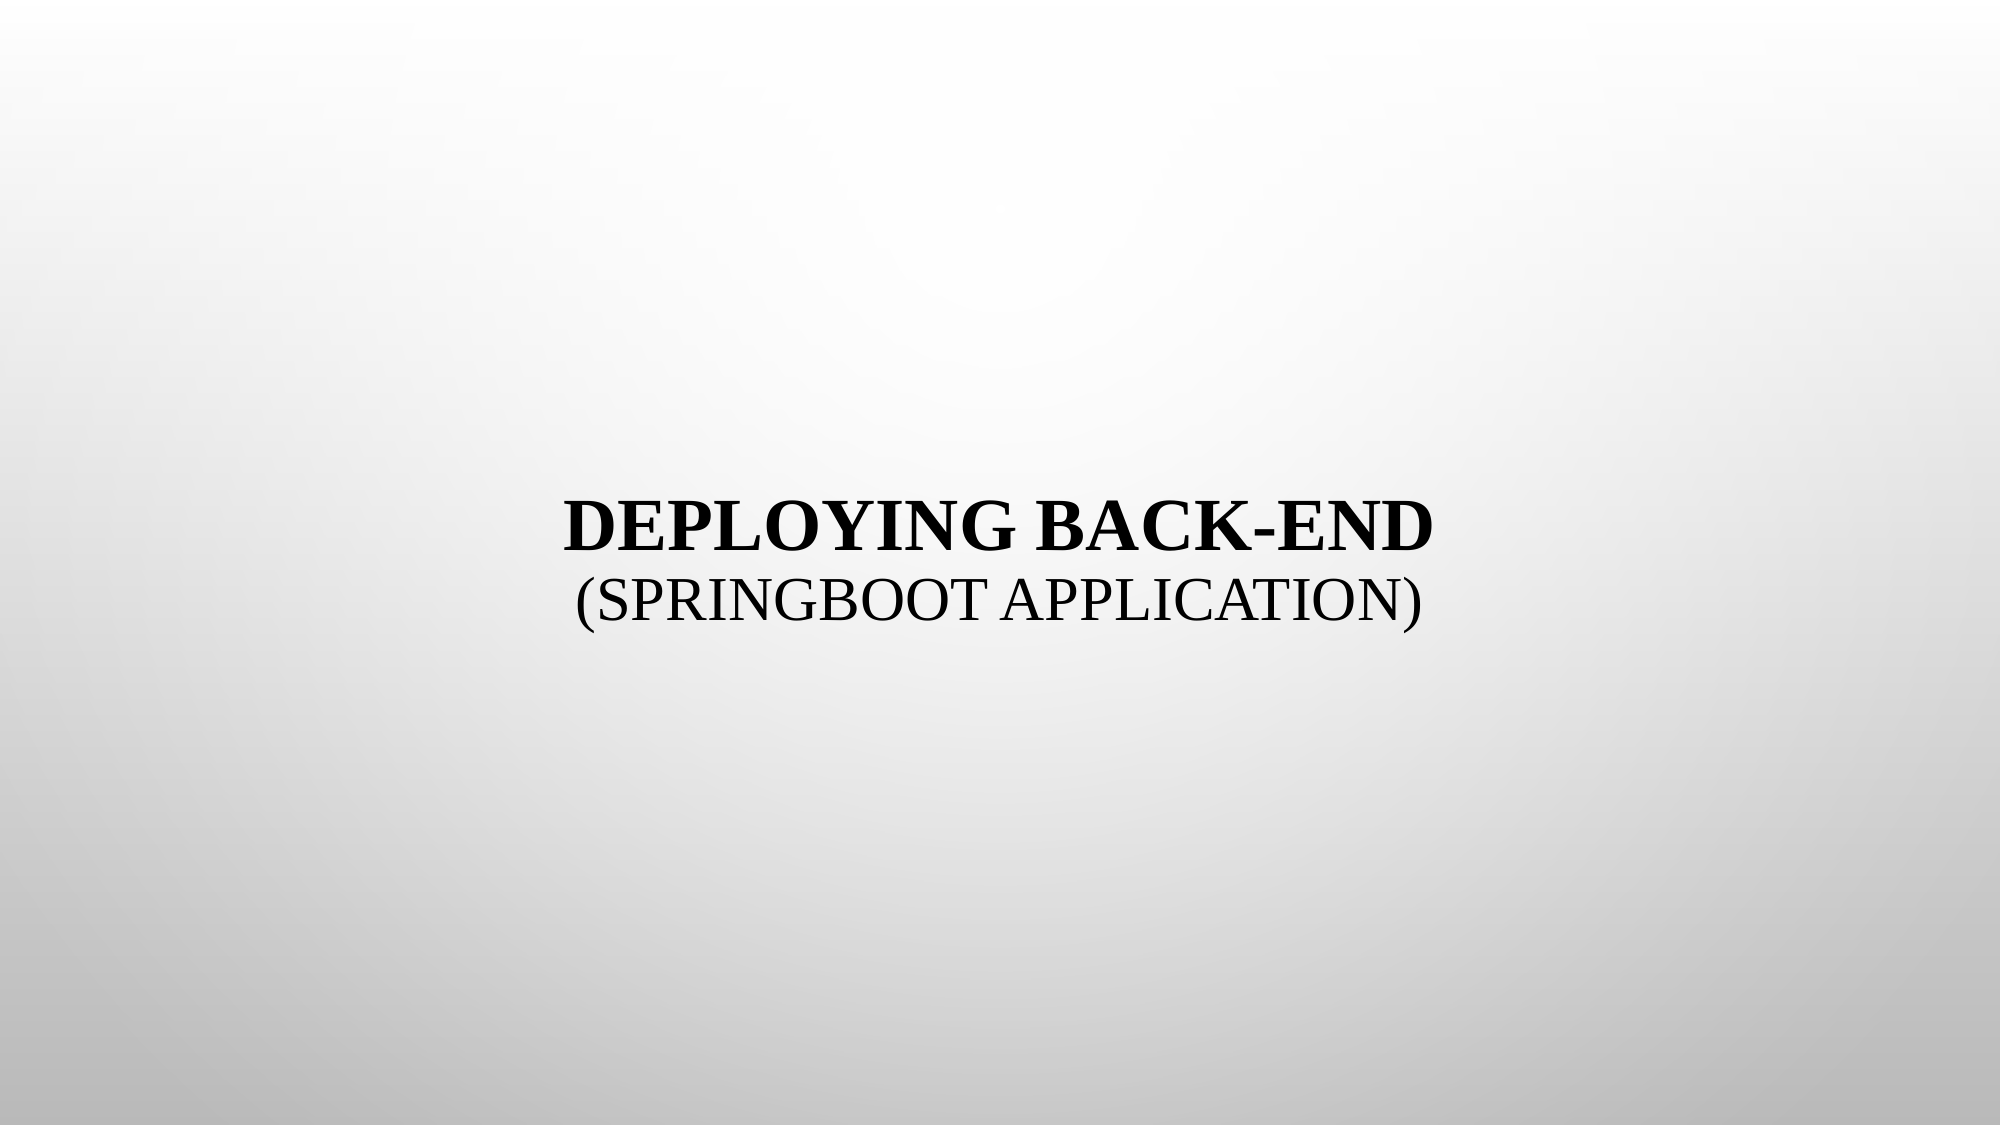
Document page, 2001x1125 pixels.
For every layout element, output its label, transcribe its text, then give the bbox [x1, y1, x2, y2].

title Deploying back-end (Springboot application) [149, 101, 1851, 1018]
picture [0, 0, 2000, 1125]
